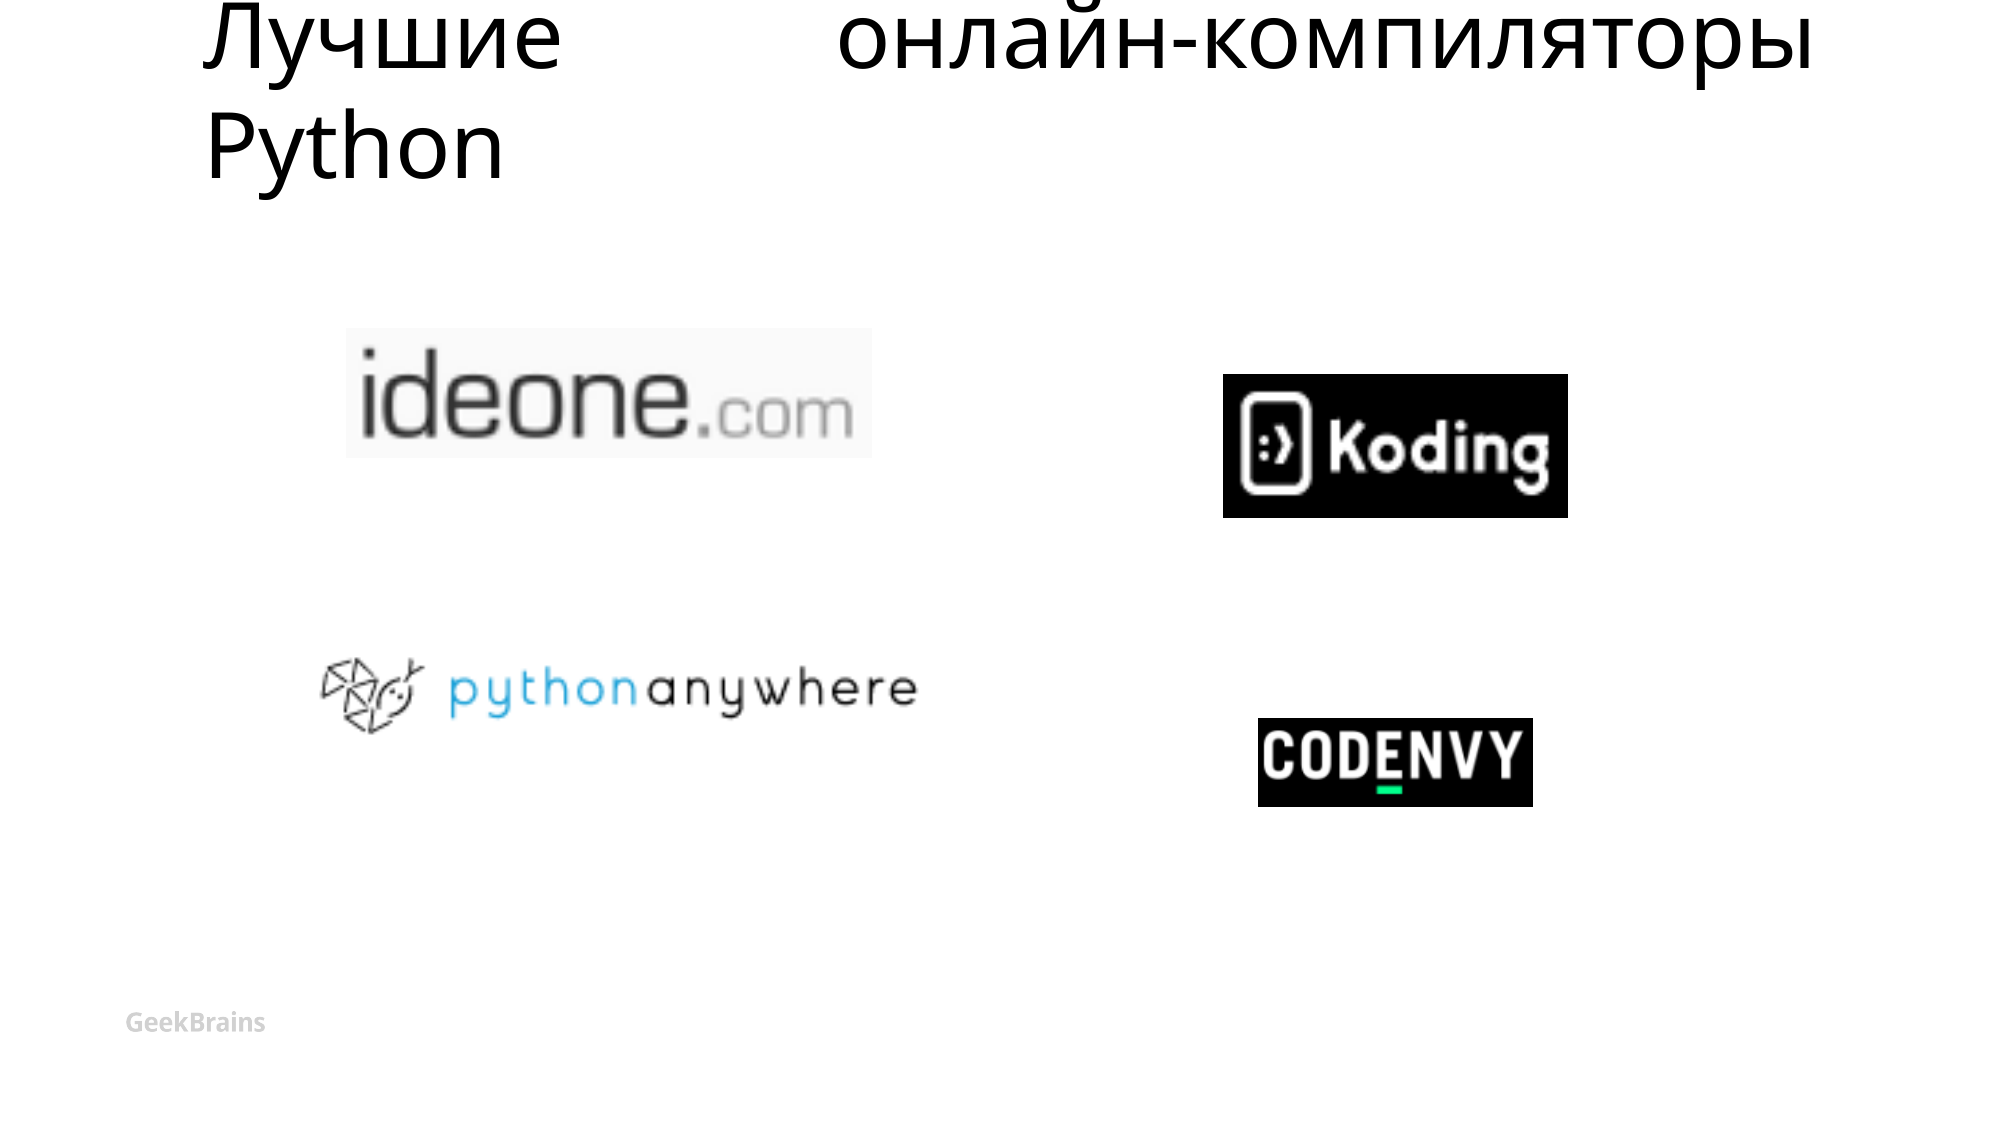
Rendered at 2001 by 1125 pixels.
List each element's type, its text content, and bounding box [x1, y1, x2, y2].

picture [345, 328, 873, 458]
picture [126, 1011, 265, 1032]
title Лучшие онлайн-компиляторы Python [188, 75, 1834, 205]
picture [310, 648, 943, 743]
picture [1222, 374, 1569, 518]
picture [1258, 718, 1533, 807]
